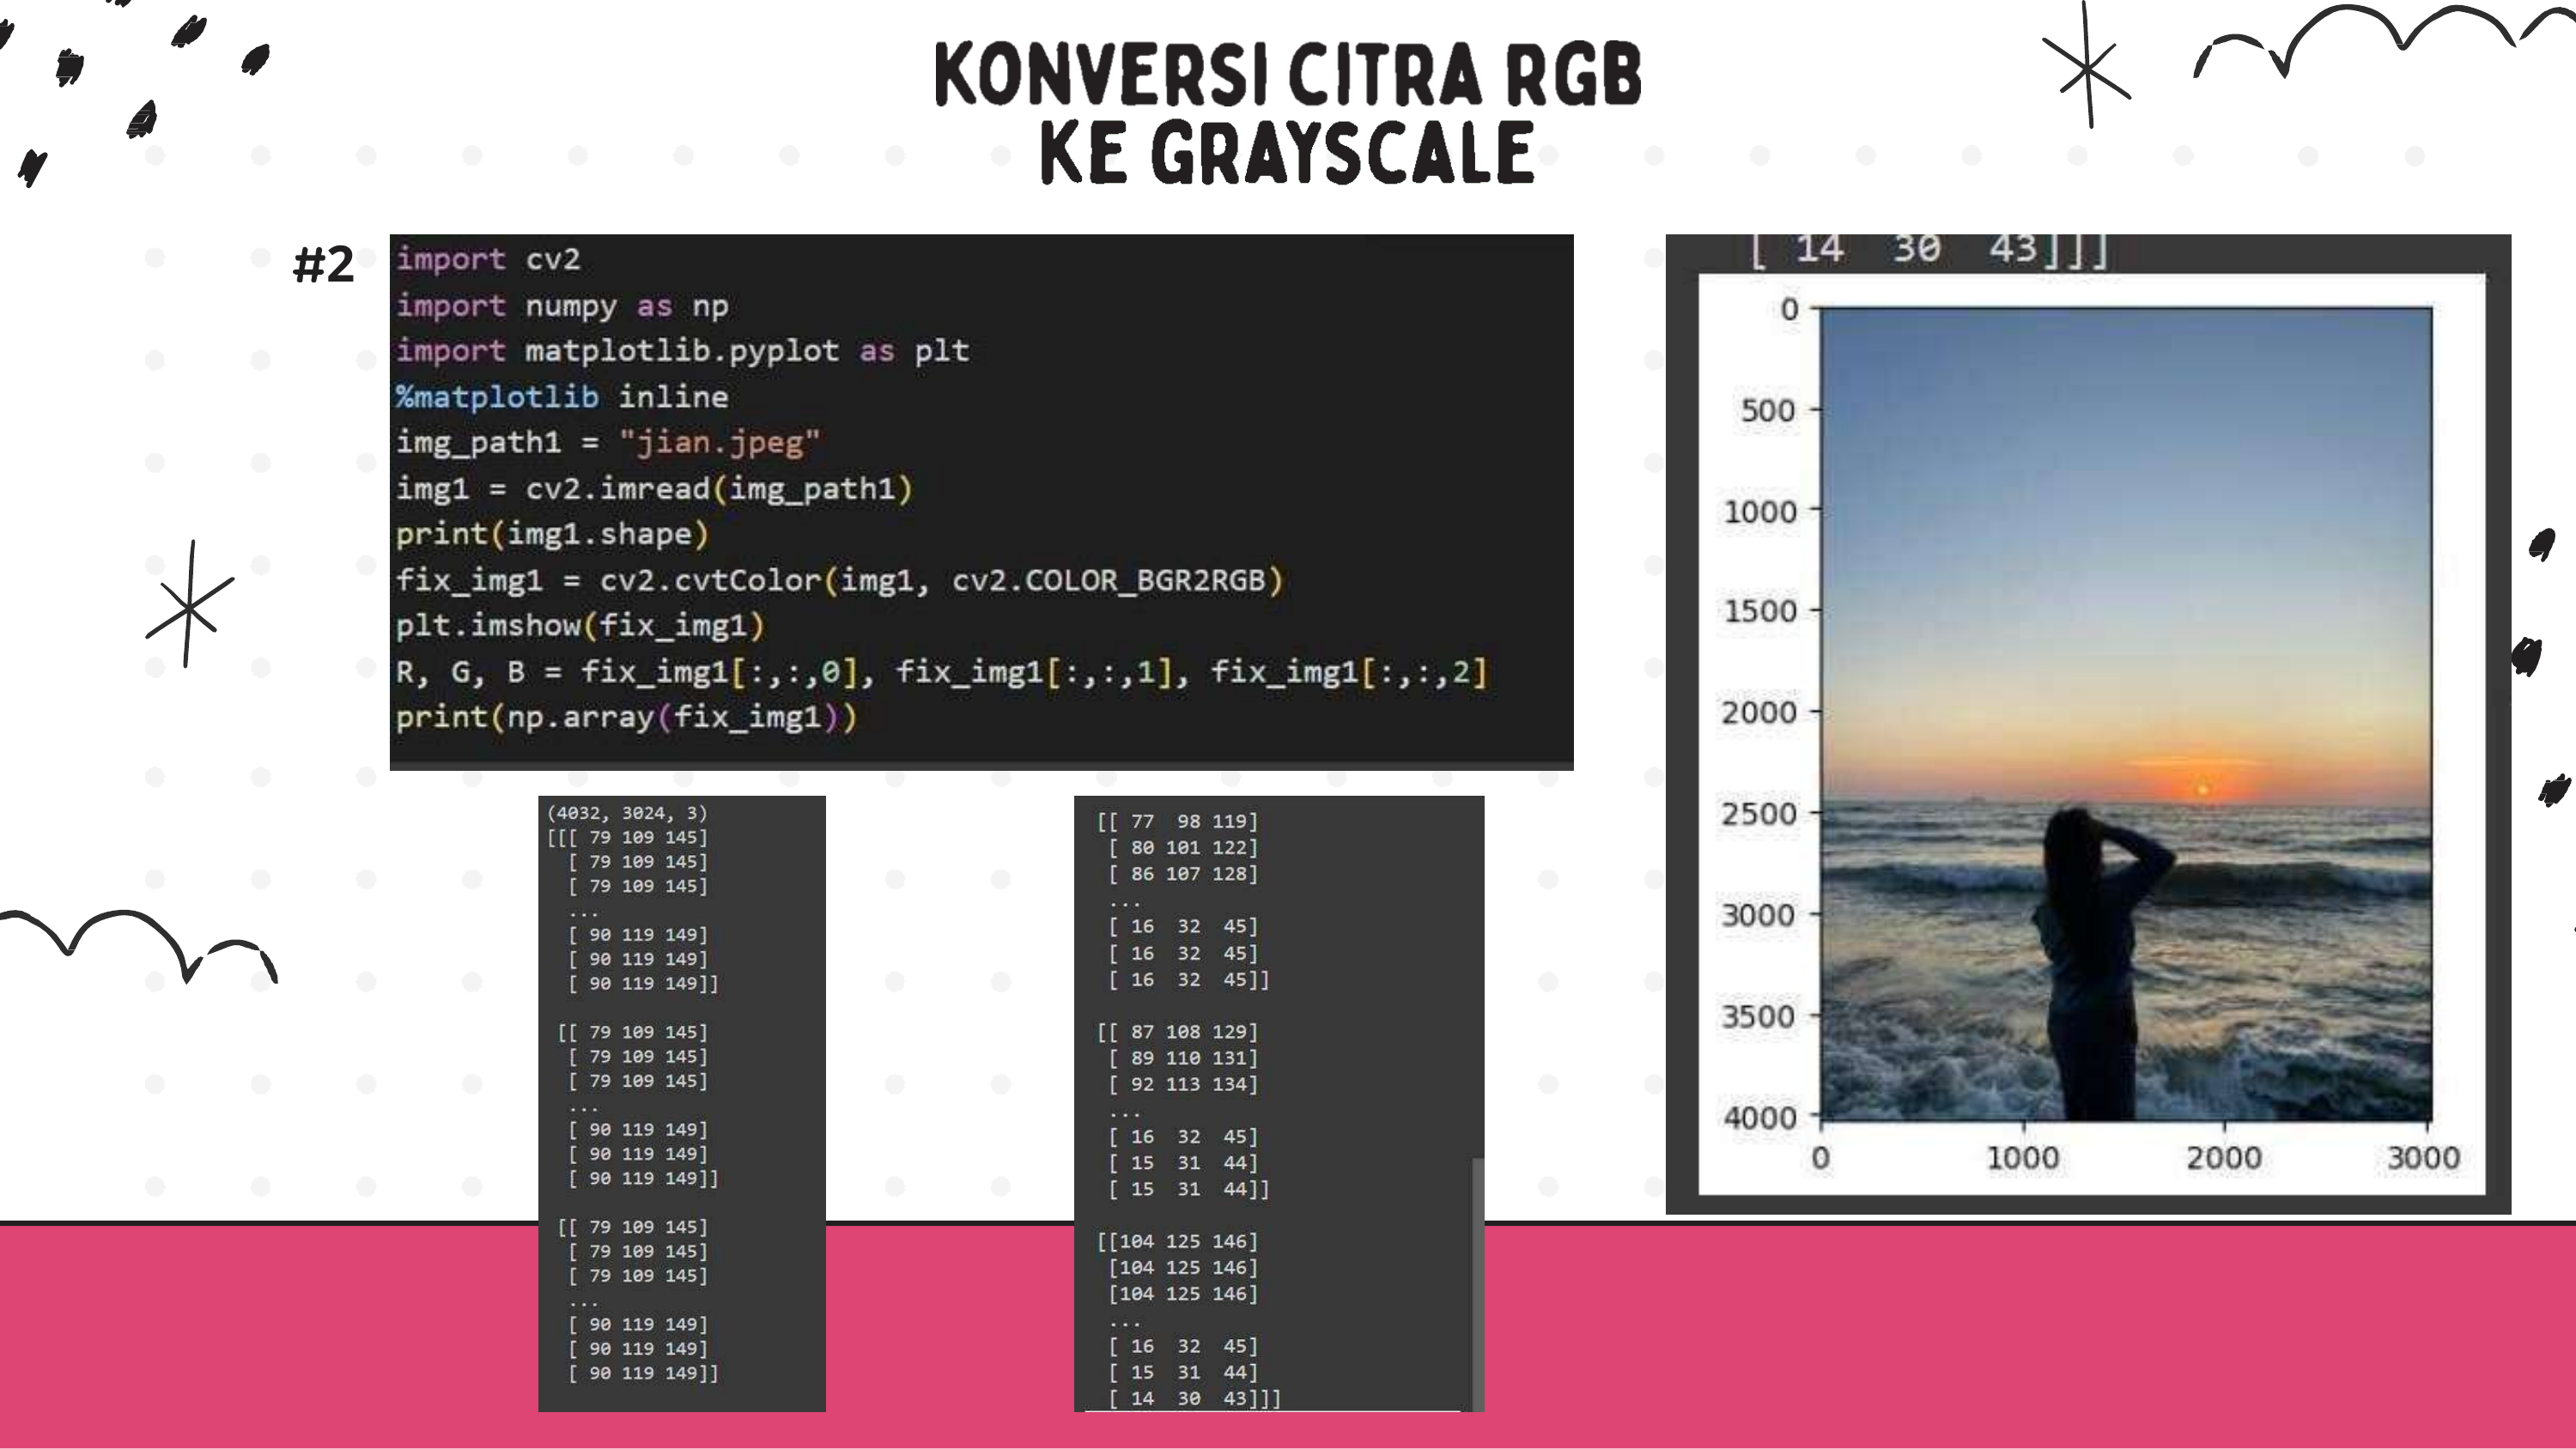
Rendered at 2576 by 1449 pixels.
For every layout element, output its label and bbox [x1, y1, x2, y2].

text_box [2042, 0, 2132, 130]
picture [145, 145, 2512, 1413]
text_box [936, 39, 1641, 210]
text_box [2193, 33, 2265, 79]
text_box [2396, 11, 2457, 51]
picture [2528, 528, 2555, 562]
picture [171, 14, 207, 49]
text_box [125, 915, 141, 920]
picture [126, 99, 157, 139]
text_box [2515, 637, 2543, 677]
text_box [68, 909, 141, 949]
text_box [187, 939, 278, 985]
text_box [2438, 4, 2517, 48]
picture [0, 910, 33, 920]
picture [241, 43, 270, 76]
picture [2268, 50, 2285, 64]
text_box [114, 0, 131, 8]
text_box [0, 1220, 2576, 1449]
text_box [17, 149, 48, 189]
text_box [2324, 3, 2403, 44]
picture [55, 48, 84, 88]
text_box [2518, 7, 2576, 41]
text_box [2278, 9, 2347, 80]
picture [0, 19, 15, 50]
picture [2538, 773, 2572, 808]
text_box [34, 919, 76, 956]
